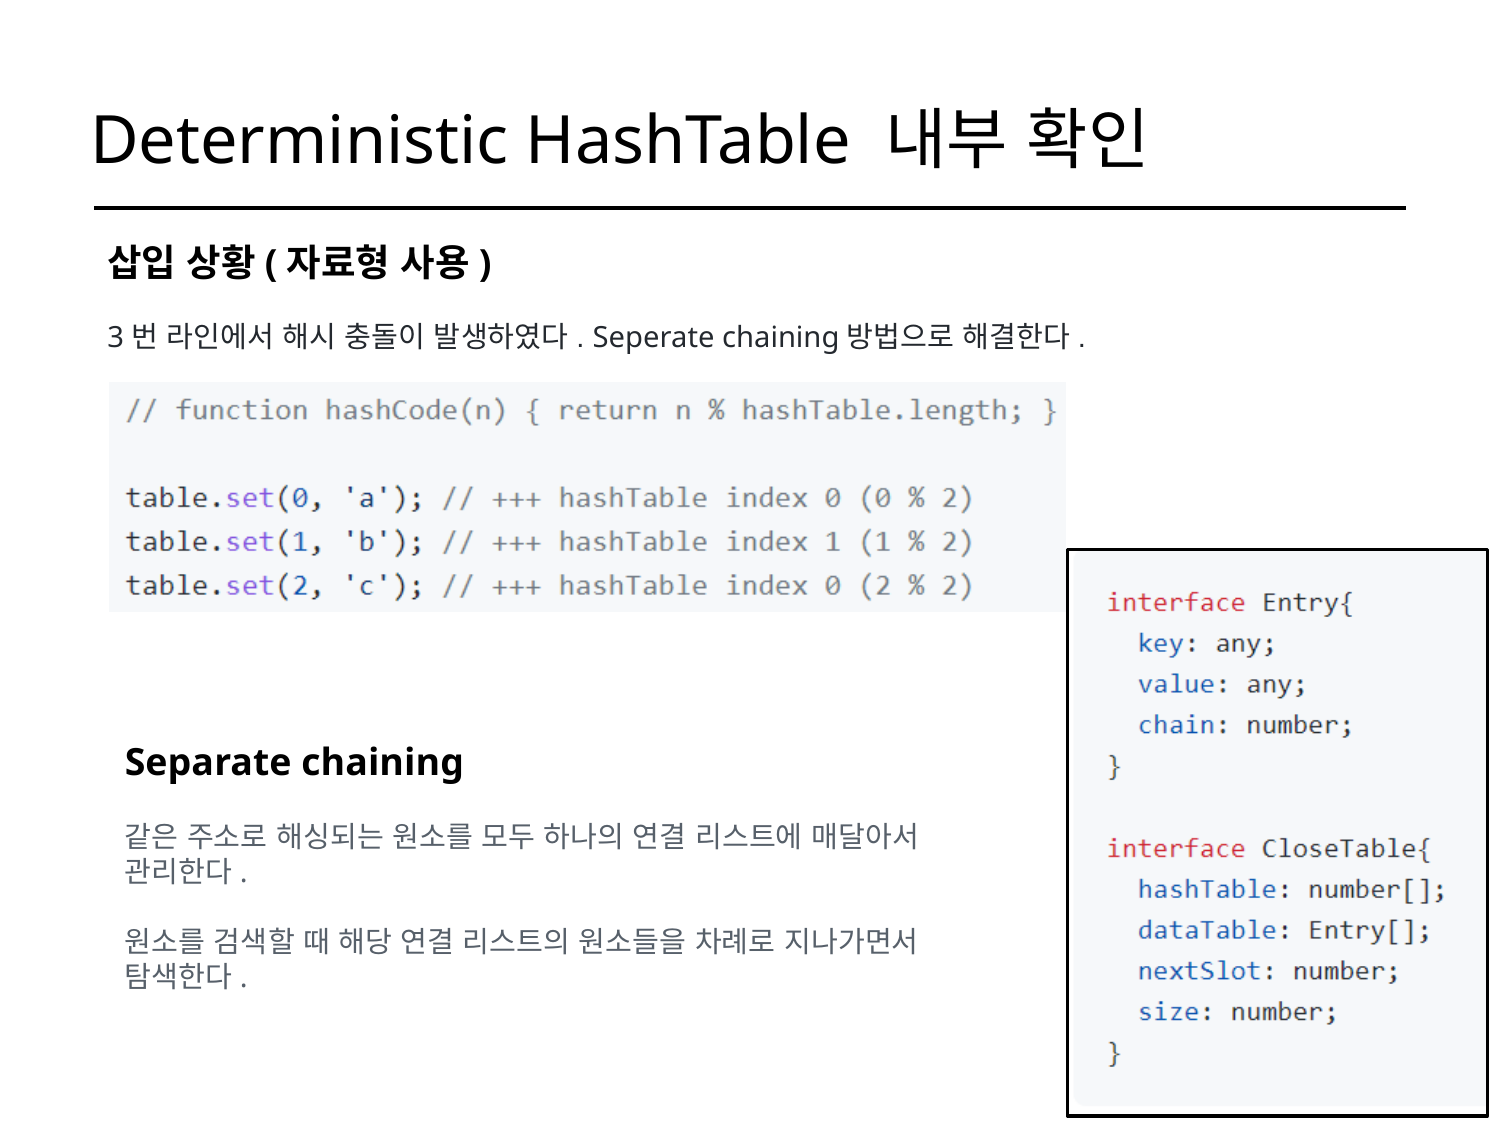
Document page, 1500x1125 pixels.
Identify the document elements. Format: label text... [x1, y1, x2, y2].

text_box 삽입 상황(자료형 사용) 3번 라인에서 해시 충돌이 발생하였다. Seperate chaining방법으로 해결한다. [92, 231, 1443, 362]
title Deterministic HashTable 내부 확인 [75, 31, 1425, 244]
text_box Separate chaining 같은 주소로 해싱되는 원소를 모두 하나의 연결 리스트에 매달아서 관리한다. 원소를 검색할 때 해당 연결 리스트의 원소들을 차례로 지나가면서 탐색한다. [110, 730, 1022, 1001]
picture [1068, 550, 1486, 1115]
picture [108, 382, 1066, 612]
